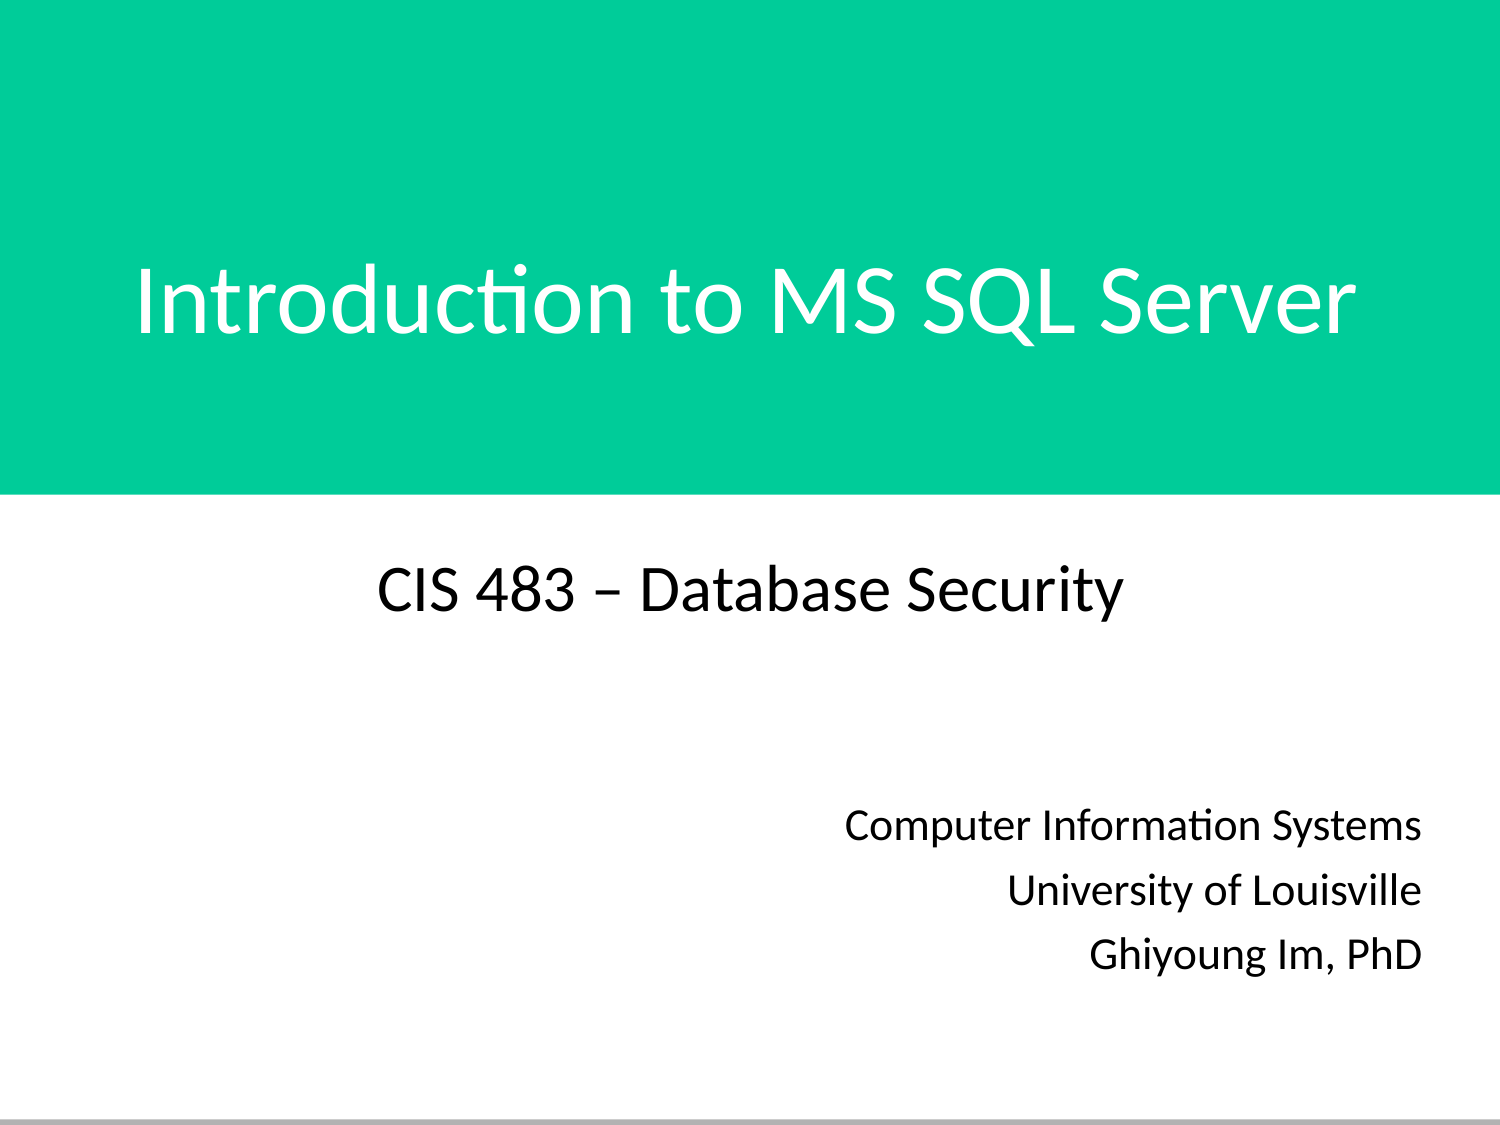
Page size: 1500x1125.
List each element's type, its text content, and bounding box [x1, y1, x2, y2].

subtitle Computer Information Systems University of Louisville Ghiyoung Im, PhD [650, 787, 1438, 1078]
title Introduction to MS SQL Server [65, 137, 1428, 450]
list CIS 483 – Database Security [126, 537, 1377, 738]
